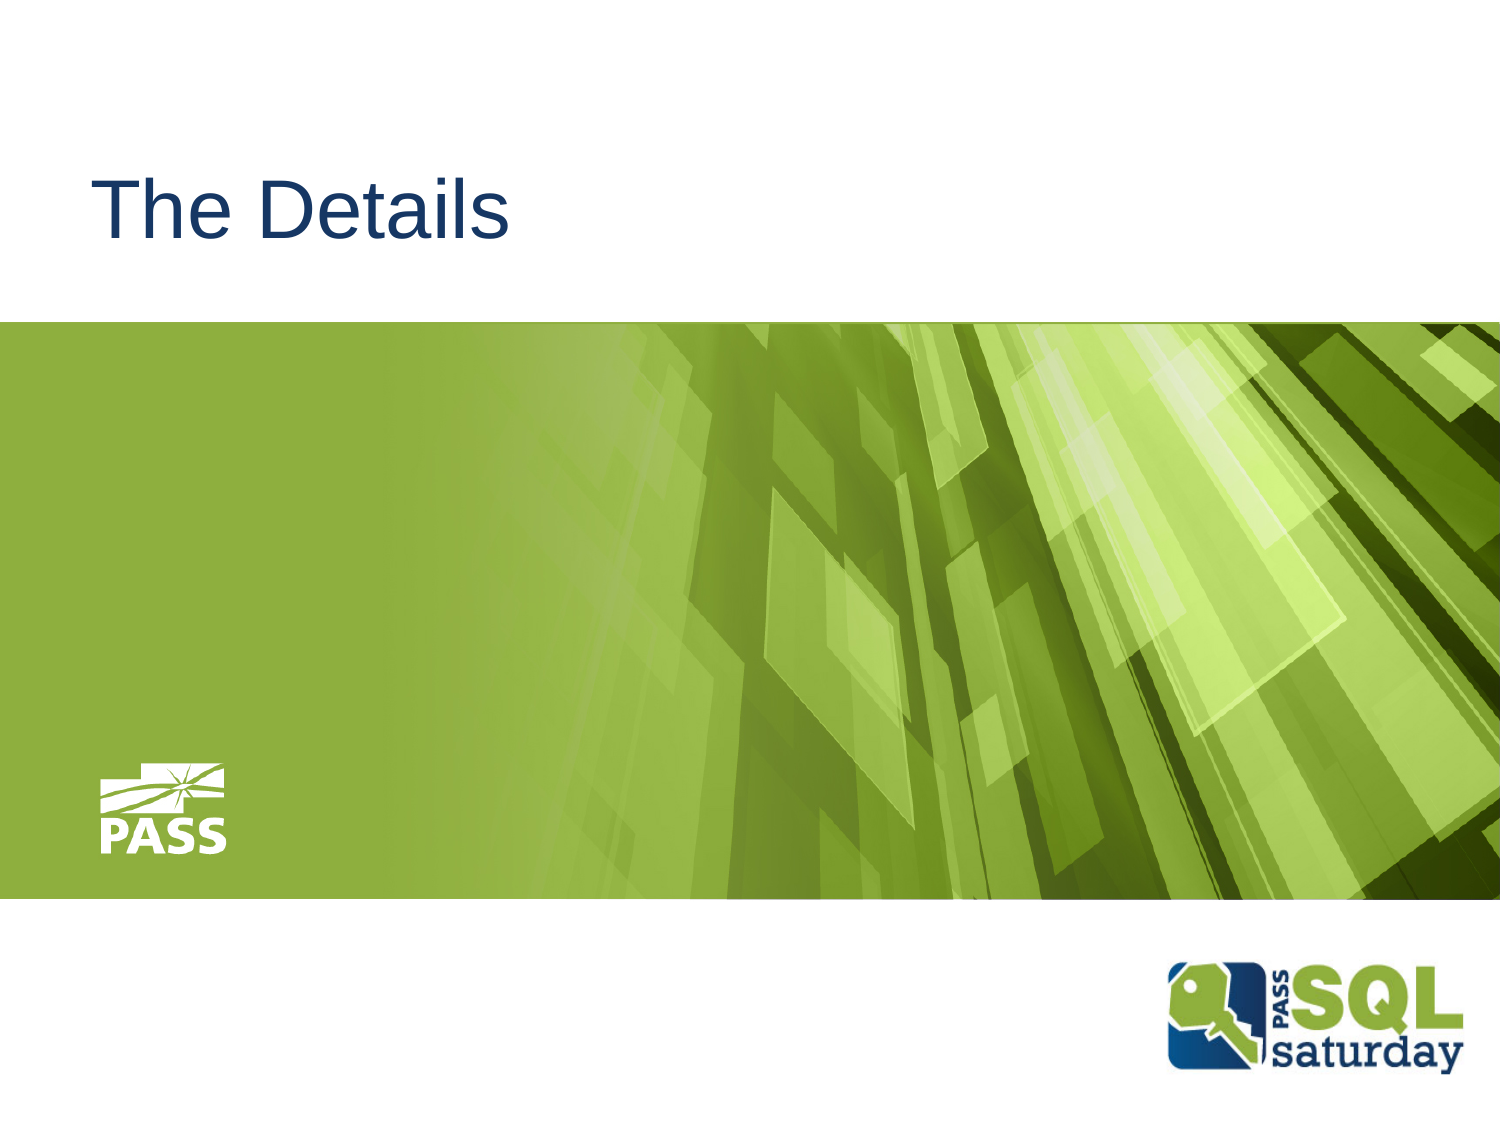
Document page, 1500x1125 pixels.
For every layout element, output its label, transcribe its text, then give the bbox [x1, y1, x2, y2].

picture [0, 14, 1500, 1125]
title The Details [75, 84, 1421, 326]
